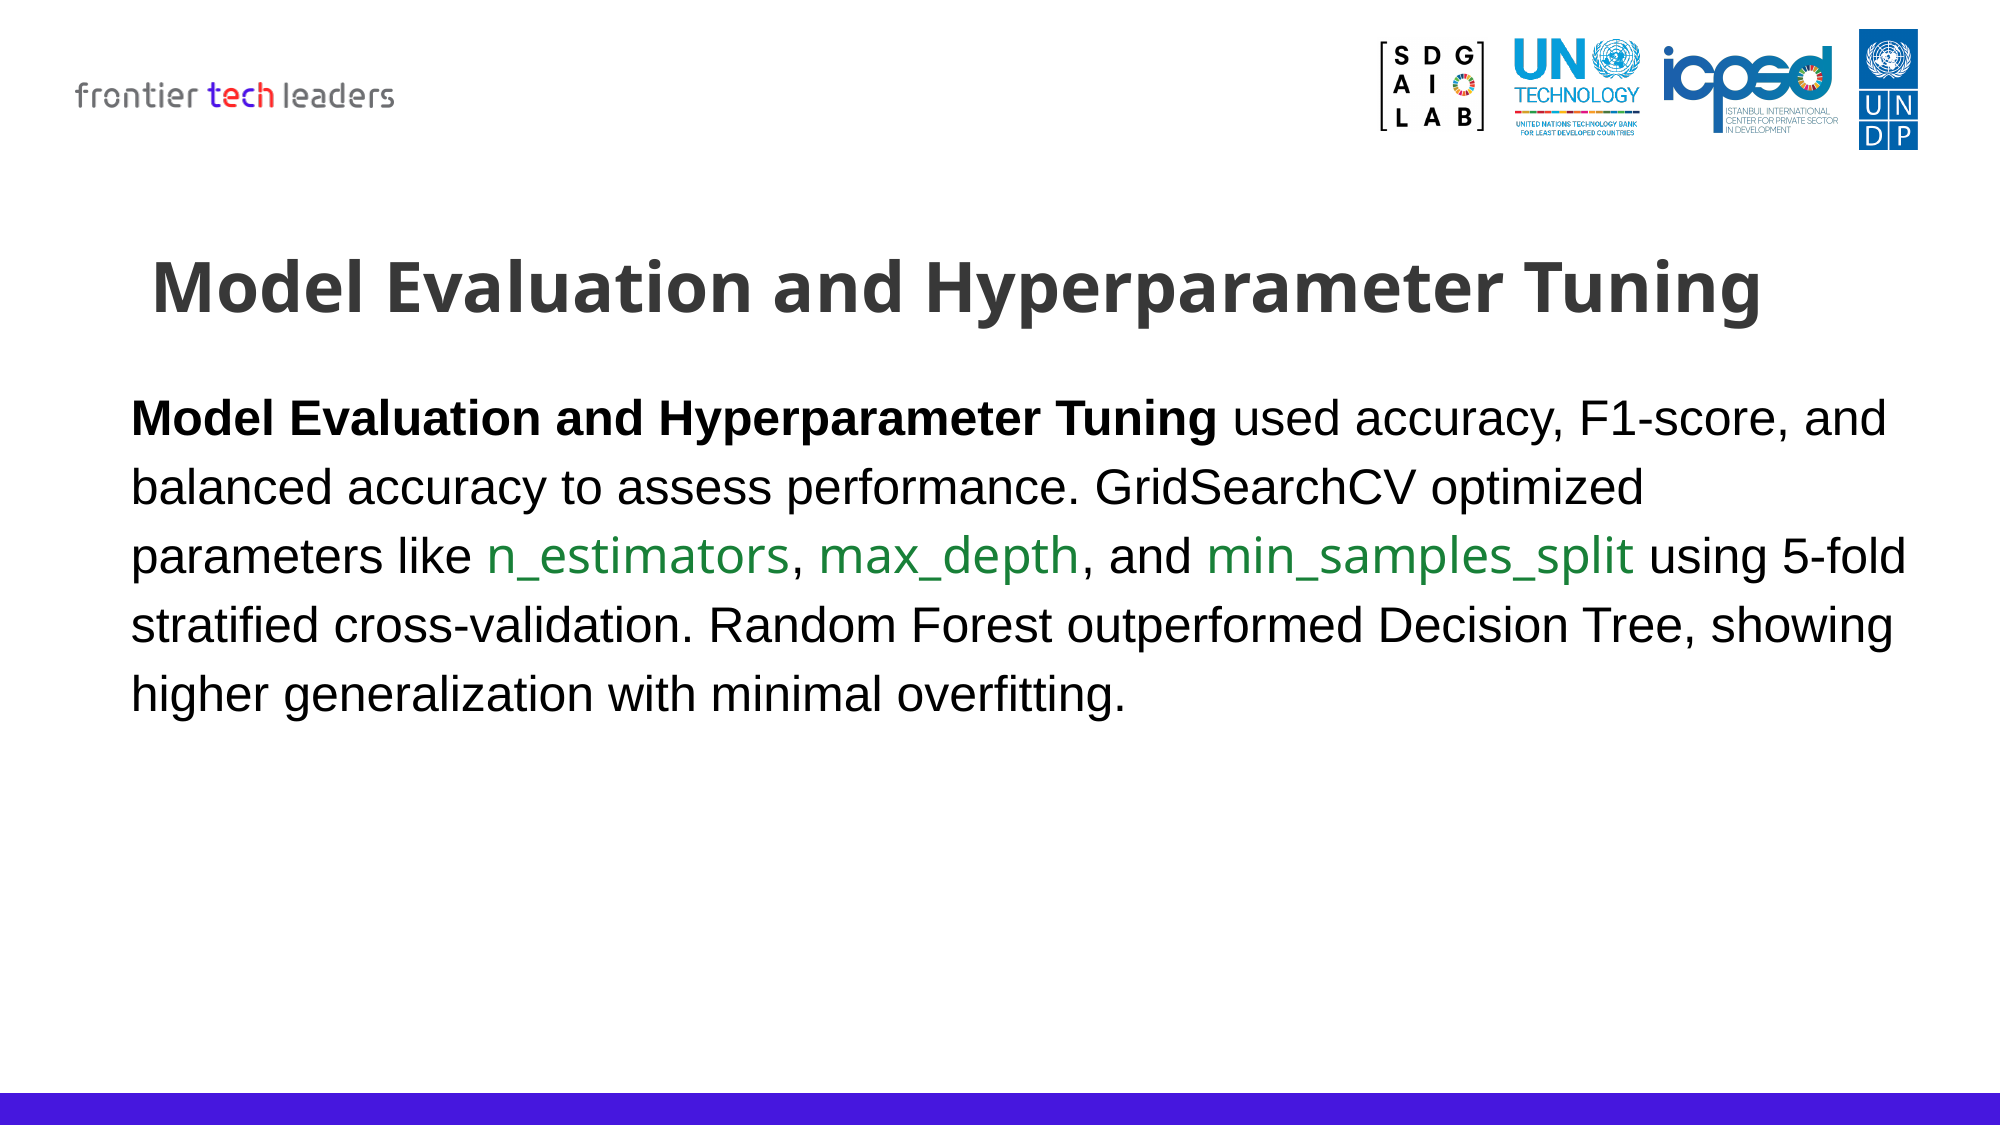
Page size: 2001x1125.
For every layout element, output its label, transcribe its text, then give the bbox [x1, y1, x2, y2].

text_box Model Evaluation and Hyperparameter Tuning [142, 242, 2000, 338]
text_box [0, 1093, 2000, 1125]
picture [75, 82, 394, 108]
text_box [1377, 29, 1918, 150]
text_box Model Evaluation and Hyperparameter Tuning used accuracy, F1-score, and balanced accuracy to assess performance. GridSearchCV optimized parameters like n_estimators, max_depth, and min_samples_split using 5-fold stratified cross-validation. Random Forest outperformed Decision Tree, showing higher generalization with minimal overfitting. [123, 369, 1919, 1067]
